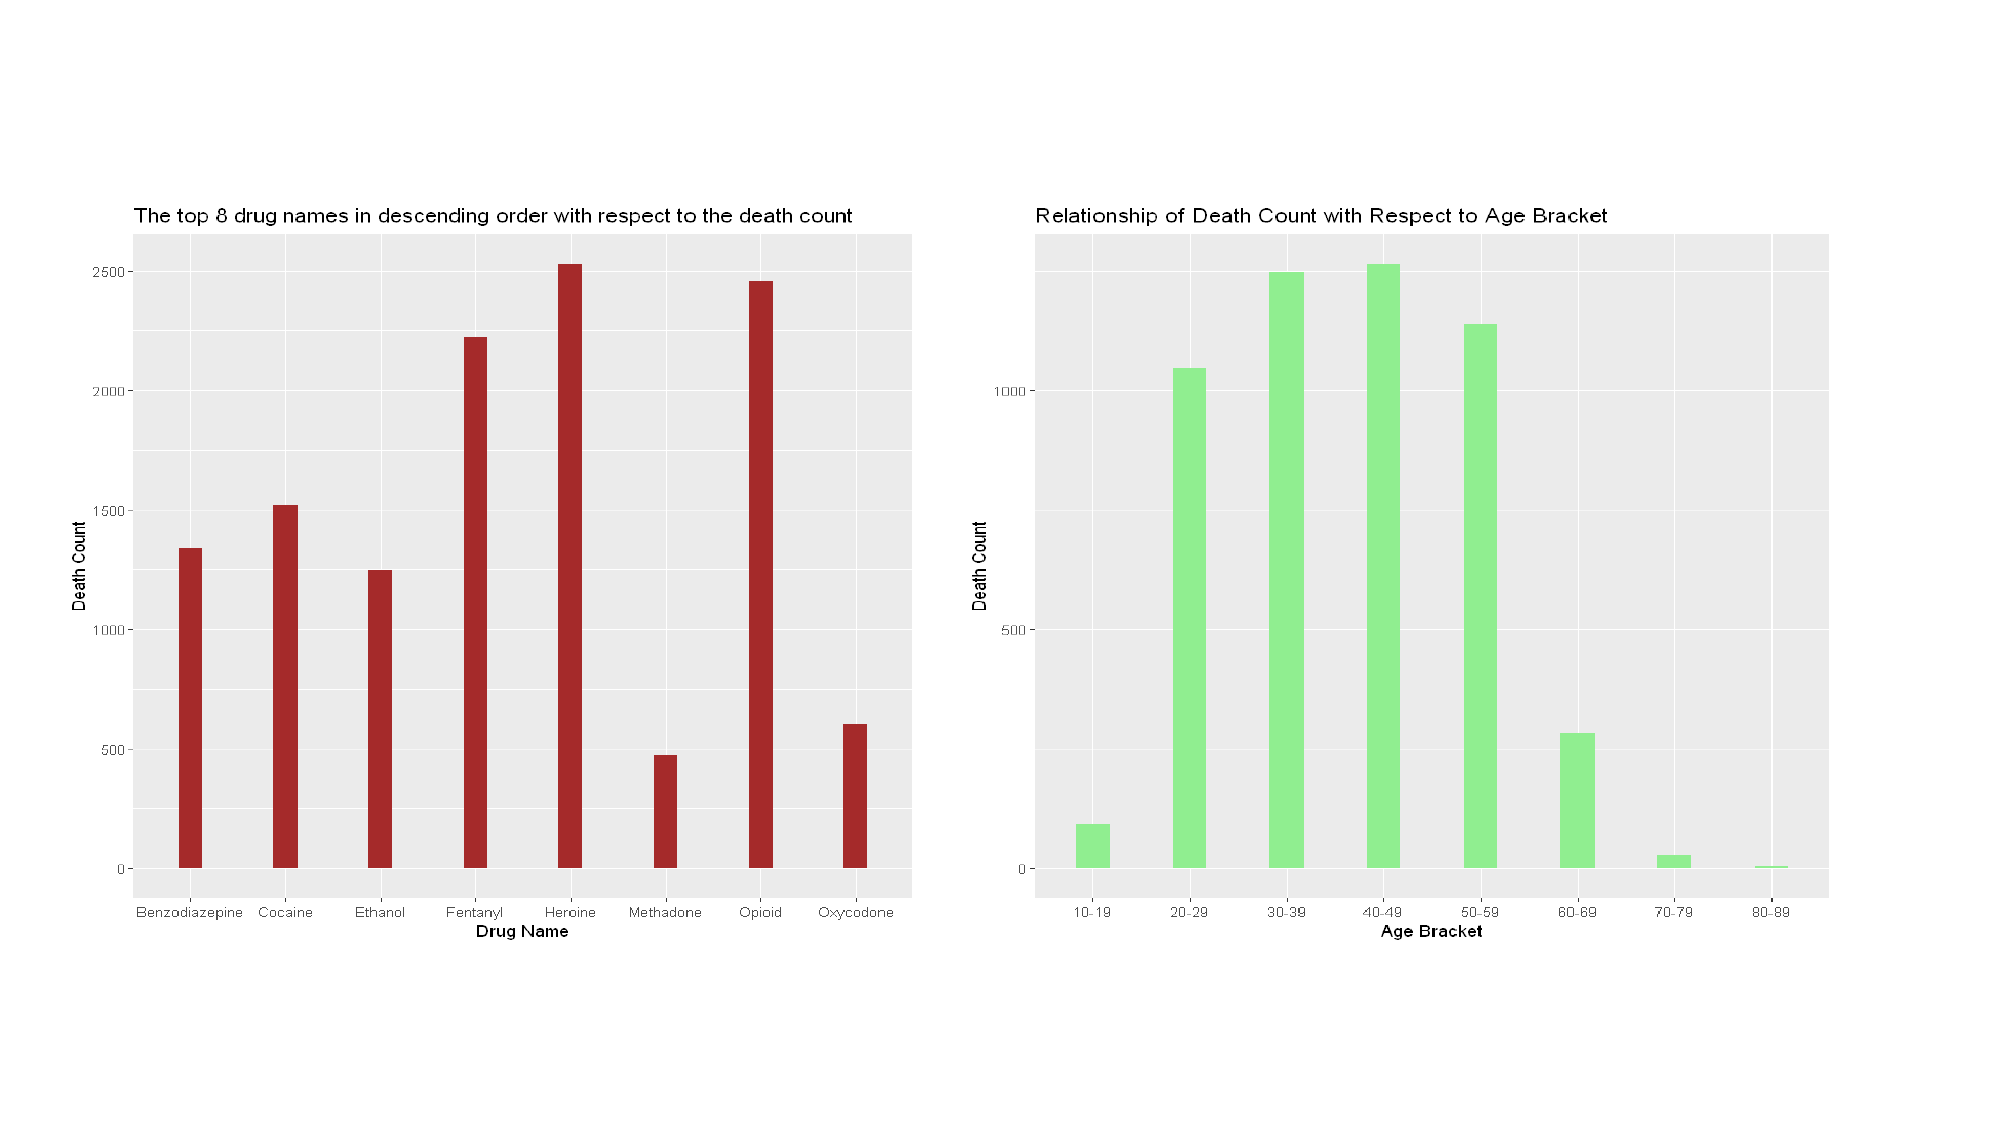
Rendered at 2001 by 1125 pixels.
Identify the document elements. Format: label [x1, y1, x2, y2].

picture [61, 198, 923, 947]
picture [961, 198, 1840, 947]
